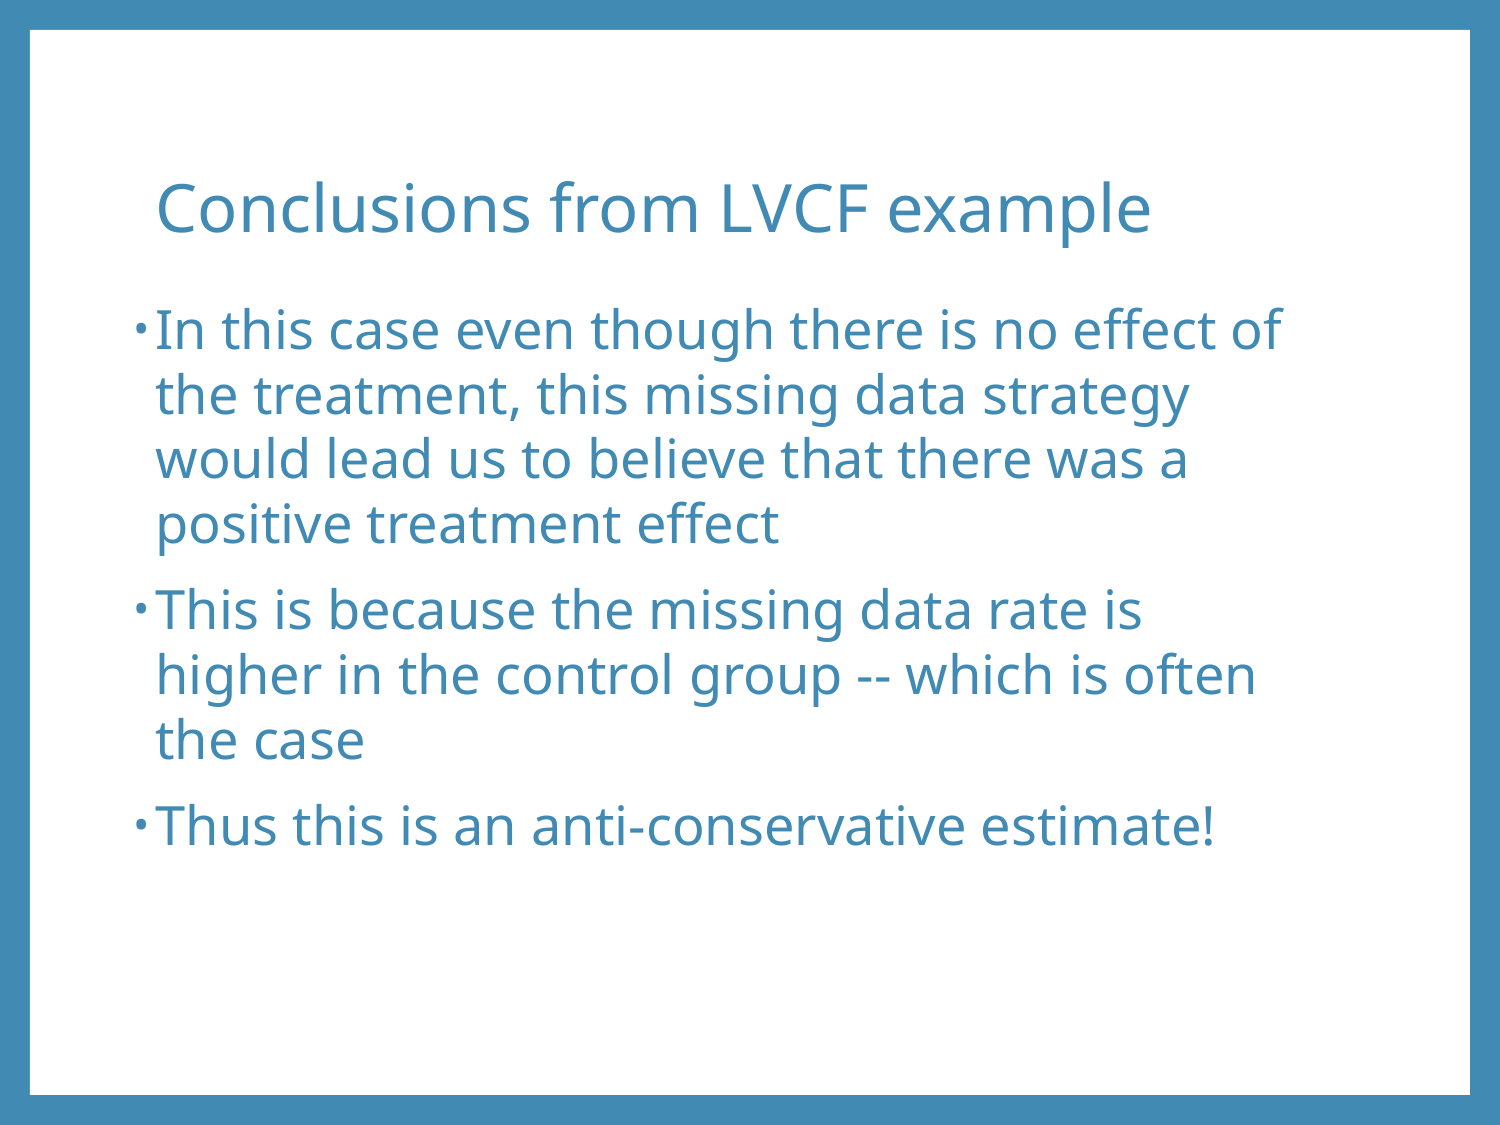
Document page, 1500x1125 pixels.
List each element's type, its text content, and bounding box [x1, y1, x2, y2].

list In this case even though there is no effect of the treatment, this missing data strategy would lead us to believe that there was a positive treatment effect This is because the missing data rate is higher in the control group -- which is often the case Thus this is an anti-conservative estimate! [112, 287, 1338, 1050]
title Conclusions from LVCF example [140, 99, 1356, 323]
